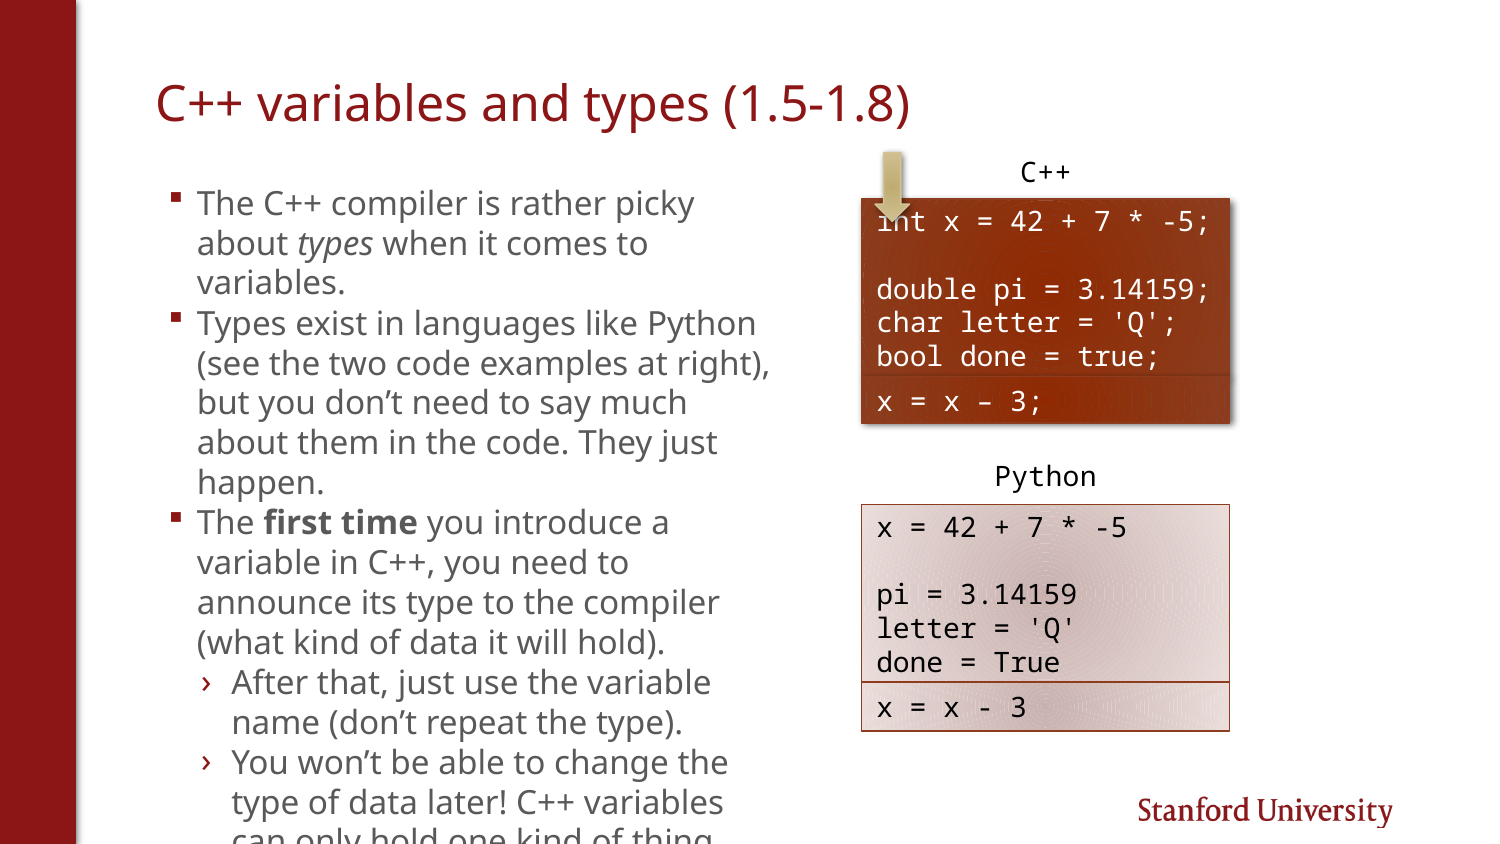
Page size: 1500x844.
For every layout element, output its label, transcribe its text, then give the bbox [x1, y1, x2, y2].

text_box [874, 151, 911, 222]
title C++ variables and types (1.5-1.8) [155, 58, 1420, 140]
text_box x = x – 3; [861, 376, 1230, 424]
text_box C++ Python [804, 148, 1288, 766]
text_box x = 42 + 7 * -5 pi = 3.14159 letter = 'Q' done = True [861, 504, 1230, 681]
list The C++ compiler is rather picky about types when it comes to variables. Types exist in languages like Python (see the two code examples at right), but you don’t need to say much about them in the code. They just happen. The first time you introduce a variable in C++, you need to announce its type to the compiler (what kind of data it will hold). After that, just use the variable name (don’t repeat the type). You won’t be able to change the type of data later! C++ variables can only hold one kind of thing. [168, 174, 783, 761]
text_box x = x - 3 [861, 681, 1230, 732]
